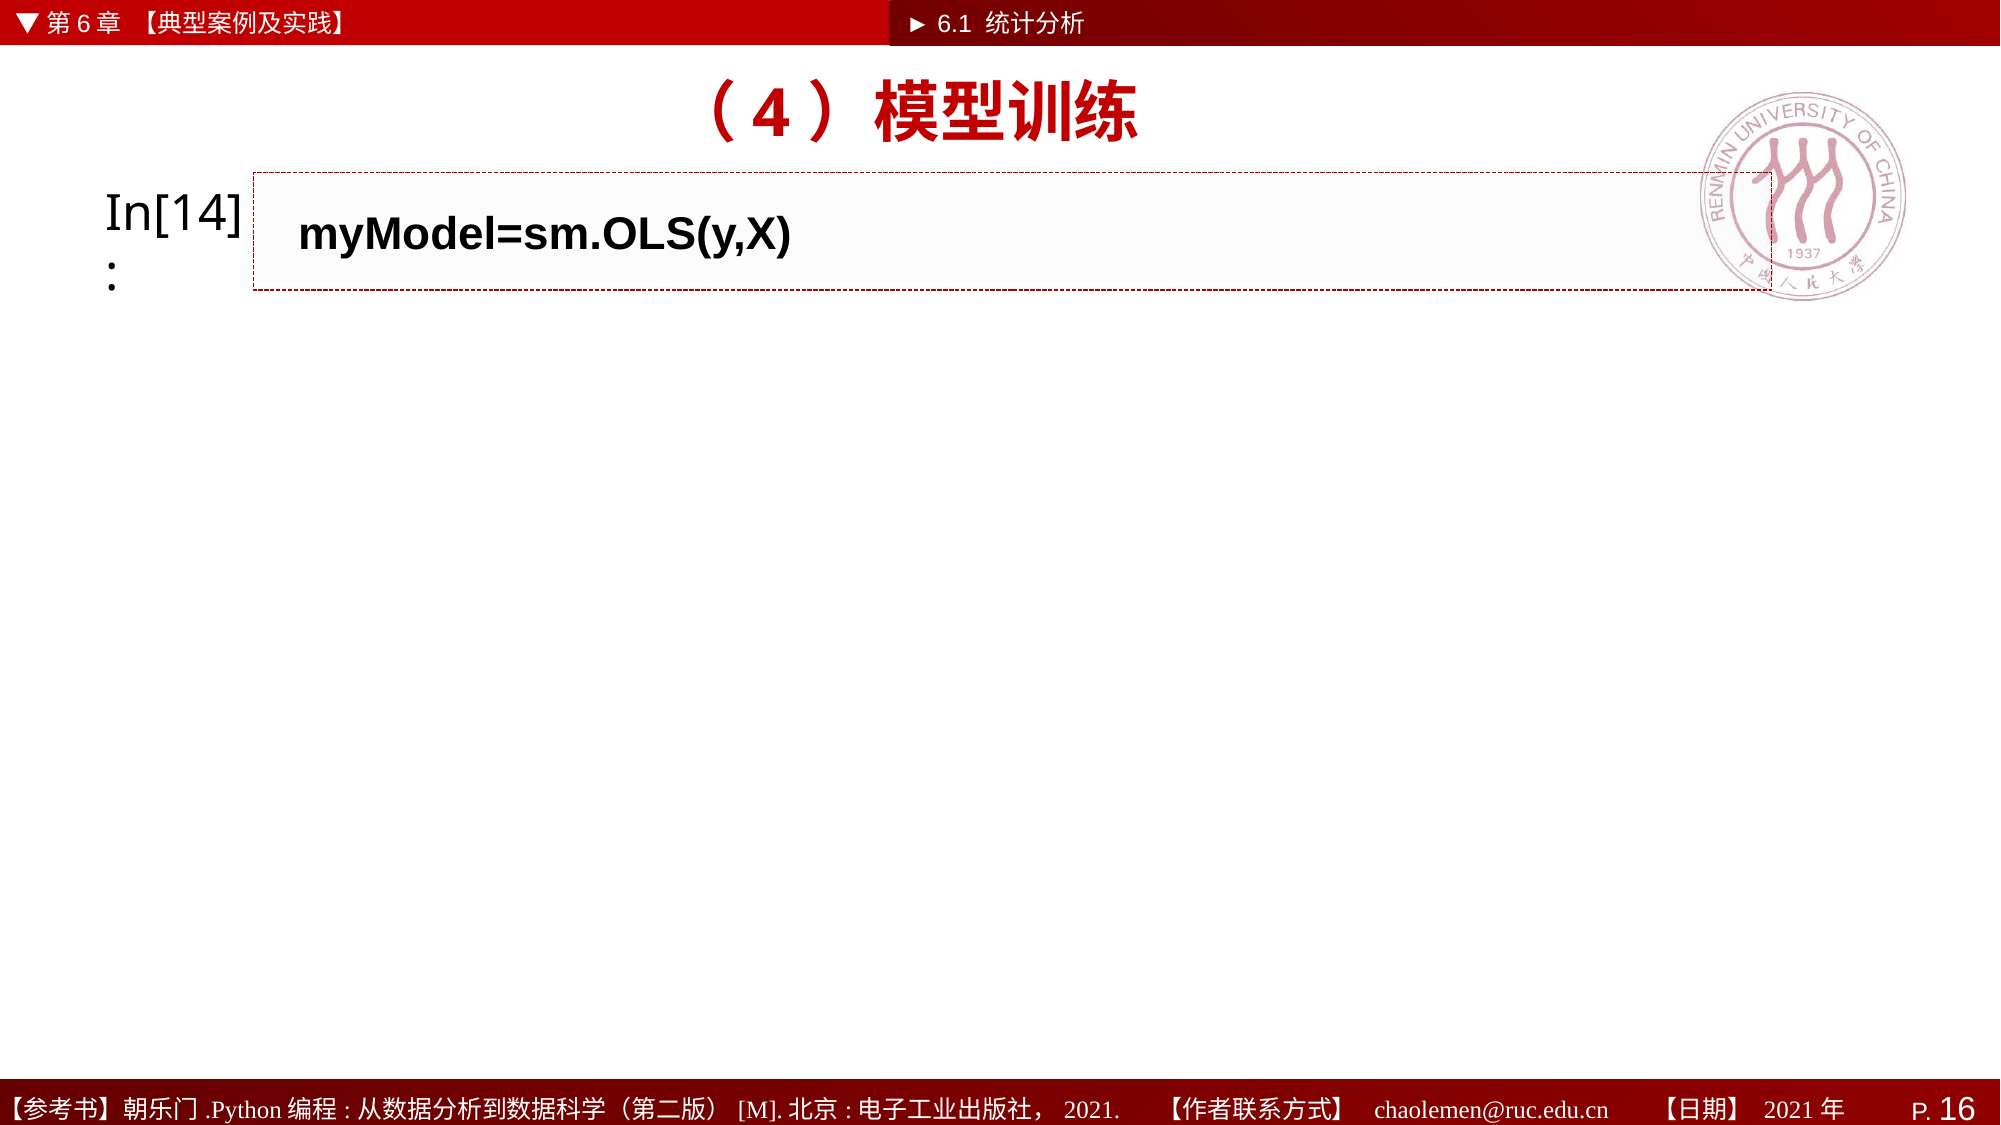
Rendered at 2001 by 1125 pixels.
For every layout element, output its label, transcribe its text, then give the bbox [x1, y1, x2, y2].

list ▼第6章 【典型案例及实践】 [0, 0, 725, 43]
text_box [90, 172, 1772, 291]
list ► 6.1 统计分析 [890, 0, 1249, 43]
picture [1696, 89, 1910, 304]
title （4）模型训练 [101, 42, 1710, 171]
